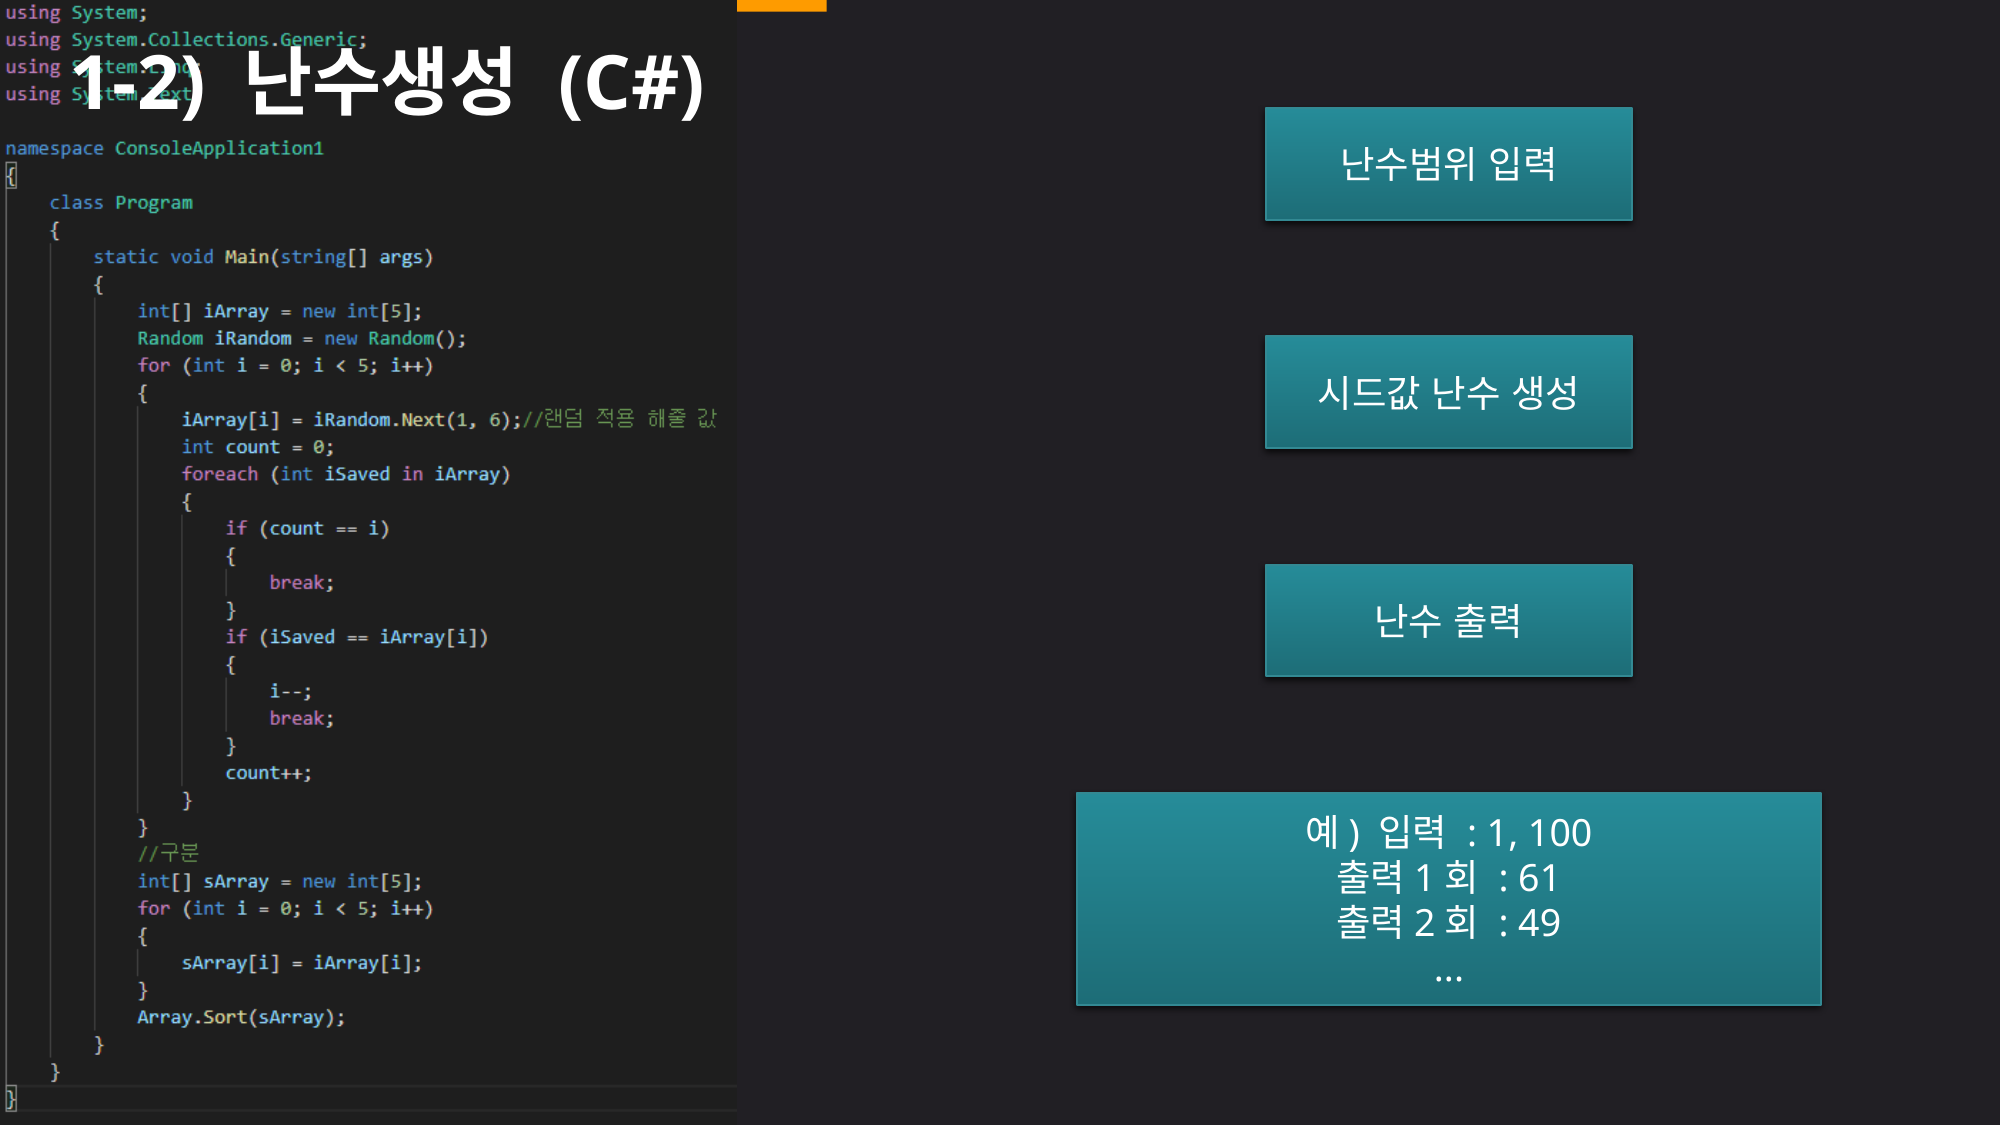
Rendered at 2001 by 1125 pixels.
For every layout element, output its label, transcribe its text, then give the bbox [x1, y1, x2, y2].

text_box 난수 출력 [1265, 564, 1633, 677]
text_box 예) 입력 : 1, 100 출력1회 : 61 출력2회 : 49 ... [1076, 792, 1822, 1006]
picture [0, 0, 738, 1125]
text_box 시드값 난수 생성 [1265, 335, 1633, 449]
text_box 난수범위 입력 [1265, 107, 1633, 221]
title 1-2) 난수생성 (C#) [742, 26, 1858, 251]
